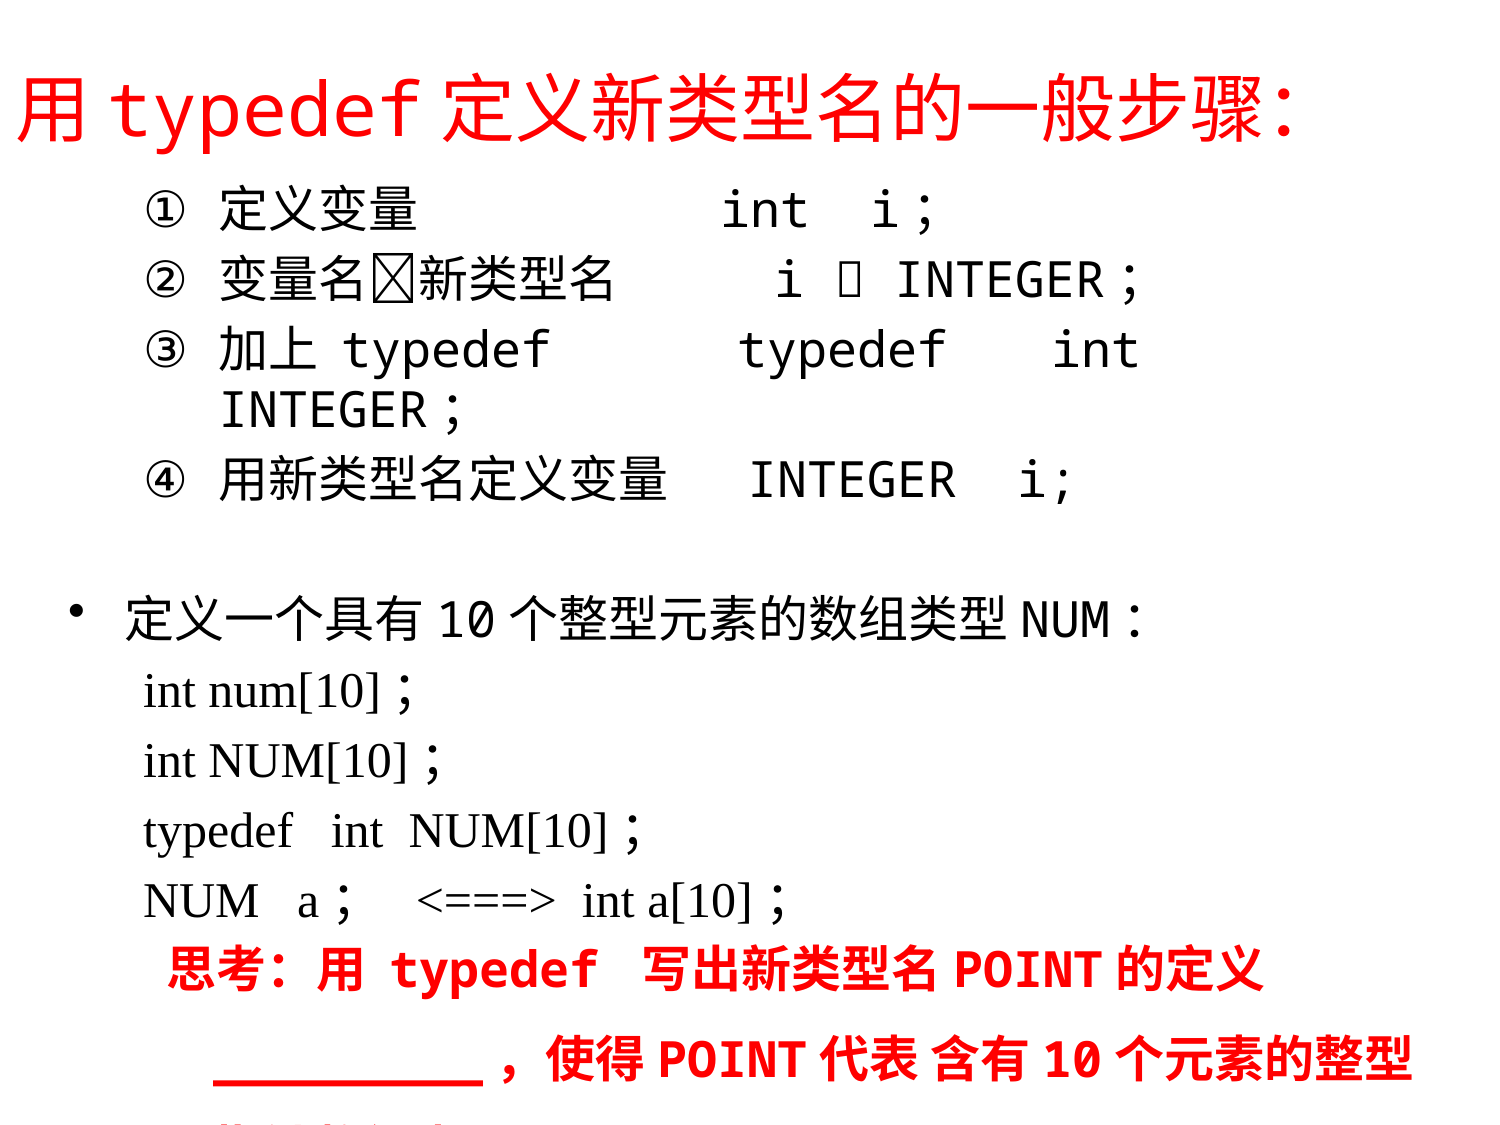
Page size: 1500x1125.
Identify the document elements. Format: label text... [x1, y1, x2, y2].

text_box 思考：用 typedef 写出新类型名POINT的定义_________，使得POINT代表 含有10个元素的整型指针数组类型。 [76, 900, 1436, 1090]
title 用typedef定义新类型名的一般步骤： [0, 12, 1500, 200]
text_box 定义变量 int i； 变量名新类型名 i  INTEGER； 加上 typedef typedef int INTEGER； 用新类型名定义变量 INTEGER i; 定义一个具有10个整型元素的数组类型NUM： int num[10]； int NUM[10]； typedef int NUM[10]； NUM a； <===> int a[10]； [53, 169, 1412, 796]
